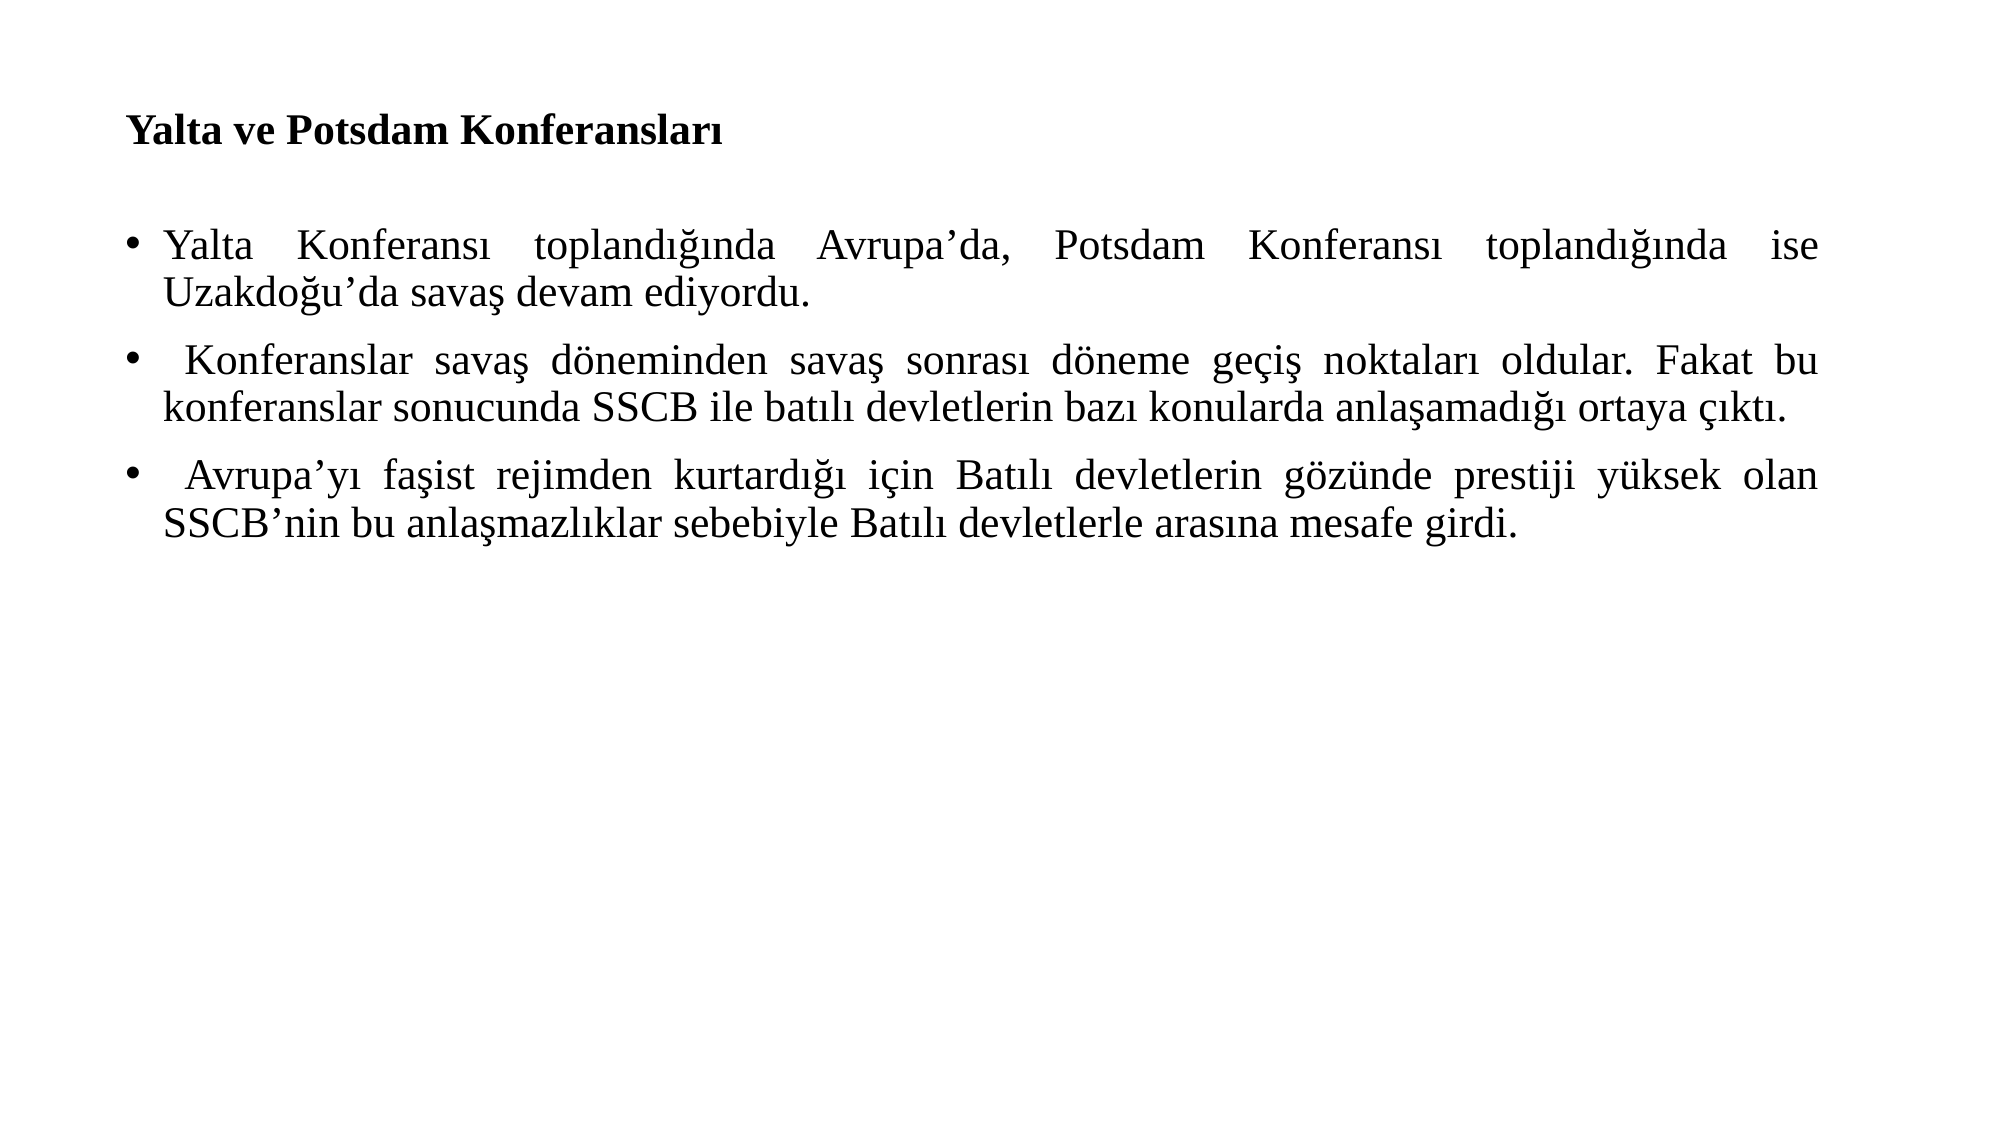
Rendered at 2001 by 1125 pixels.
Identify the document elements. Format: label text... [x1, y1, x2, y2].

title Yalta ve Potsdam Konferansları [110, 78, 1836, 182]
list Yalta Konferansı toplandığında Avrupa’da, Potsdam Konferansı toplandığında ise Uzakdoğu’da savaş devam ediyordu. Konferanslar savaş döneminden savaş sonrası döneme geçiş noktaları oldular. Fakat bu konferanslar sonucunda SSCB ile batılı devletlerin bazı konularda anlaşamadığı ortaya çıktı. Avrupa’yı faşist rejimden kurtardığı için Batılı devletlerin gözünde prestiji yüksek olan SSCB’nin bu anlaşmazlıklar sebebiyle Batılı devletlerle arasına mesafe girdi. [110, 213, 1836, 928]
